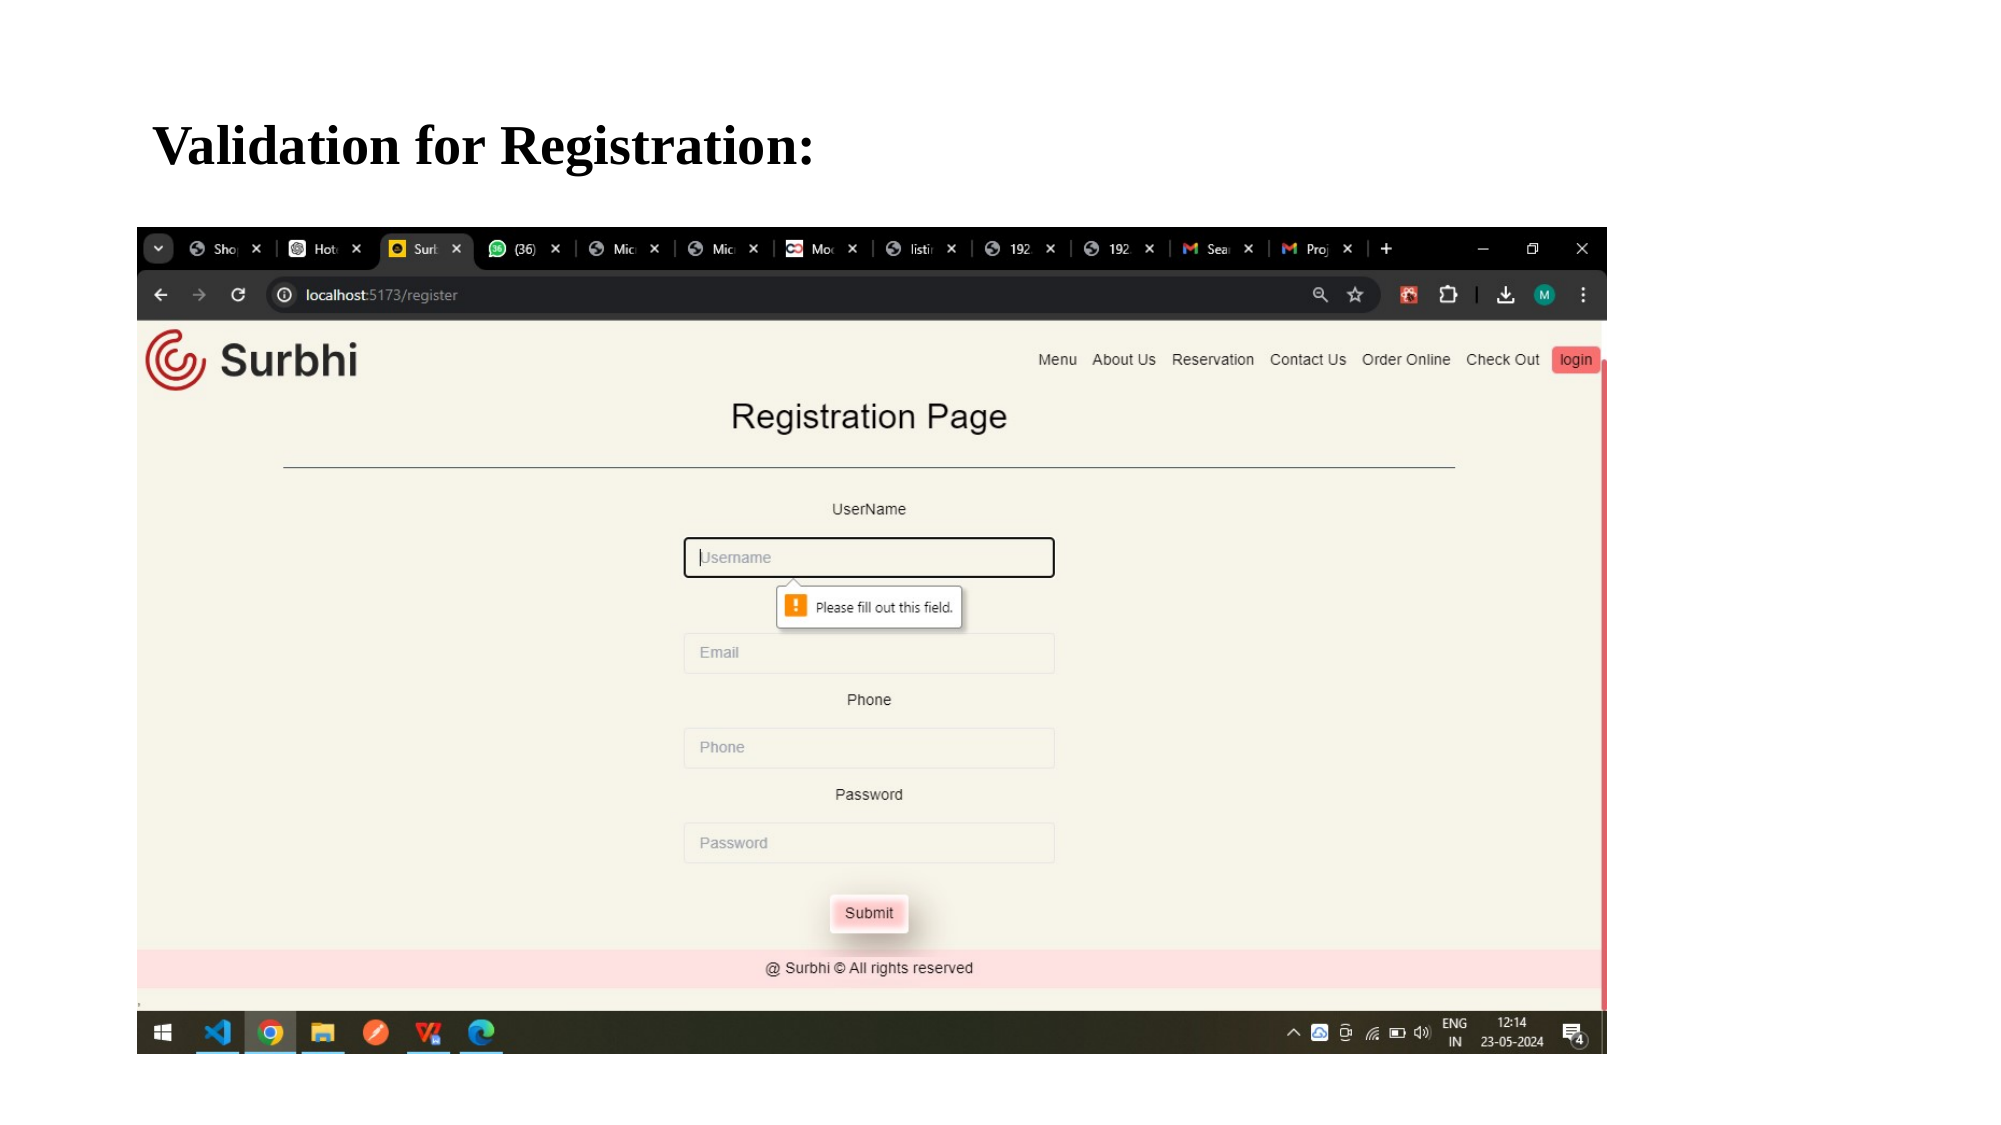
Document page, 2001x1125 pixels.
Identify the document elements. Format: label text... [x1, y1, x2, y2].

title Validation for Registration: [137, 59, 1863, 278]
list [137, 227, 1607, 1054]
